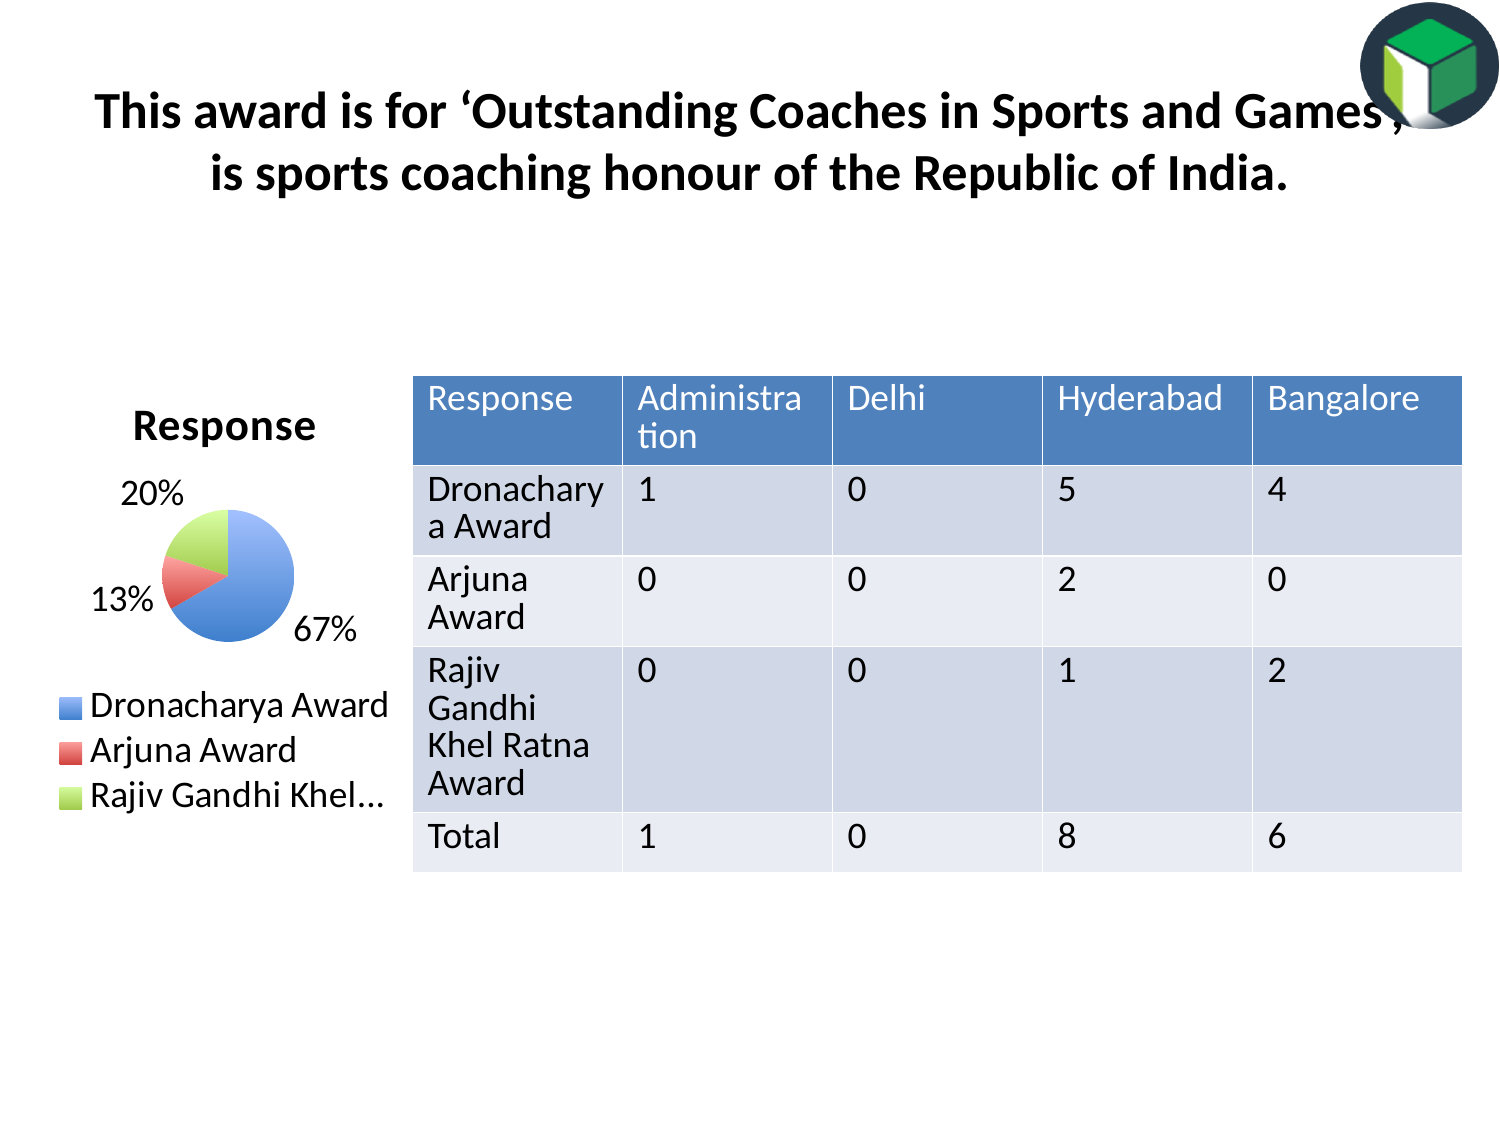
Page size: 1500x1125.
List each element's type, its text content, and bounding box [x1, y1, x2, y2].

table_cell 2 [1253, 647, 1462, 812]
table_header Hyderabad [1043, 376, 1252, 465]
table_header Delhi [833, 376, 1042, 465]
table_cell 0 [833, 557, 1042, 646]
table_cell 6 [1253, 813, 1462, 872]
table_cell 0 [1253, 557, 1462, 646]
table_header Administration [623, 376, 832, 465]
table_cell 0 [623, 557, 832, 646]
table_cell 0 [833, 647, 1042, 812]
picture [1360, 2, 1499, 130]
chart [0, 374, 451, 826]
table_header Bangalore [1253, 376, 1462, 465]
table_cell 5 [1043, 466, 1252, 555]
table_cell 2 [1043, 557, 1252, 646]
table_cell Dronacharya Award [454, 466, 622, 555]
table_cell 1 [1043, 647, 1252, 812]
table_cell 0 [833, 466, 1042, 555]
table_cell 4 [1253, 466, 1462, 555]
table_cell Total [413, 813, 622, 872]
table_cell 8 [1043, 813, 1252, 872]
table_header Response [452, 376, 622, 465]
table_cell Arjuna Award [454, 557, 622, 646]
table_cell 0 [833, 813, 1042, 872]
table_cell 1 [623, 813, 832, 872]
table_cell Rajiv Gandhi Khel Ratna Award [454, 647, 622, 812]
title This award is for ‘Outstanding Coaches in Sports and Games’, is sports coaching honour of the Republic of India. [75, 45, 1425, 233]
table_cell 1 [623, 466, 832, 555]
table_cell 0 [623, 647, 832, 812]
